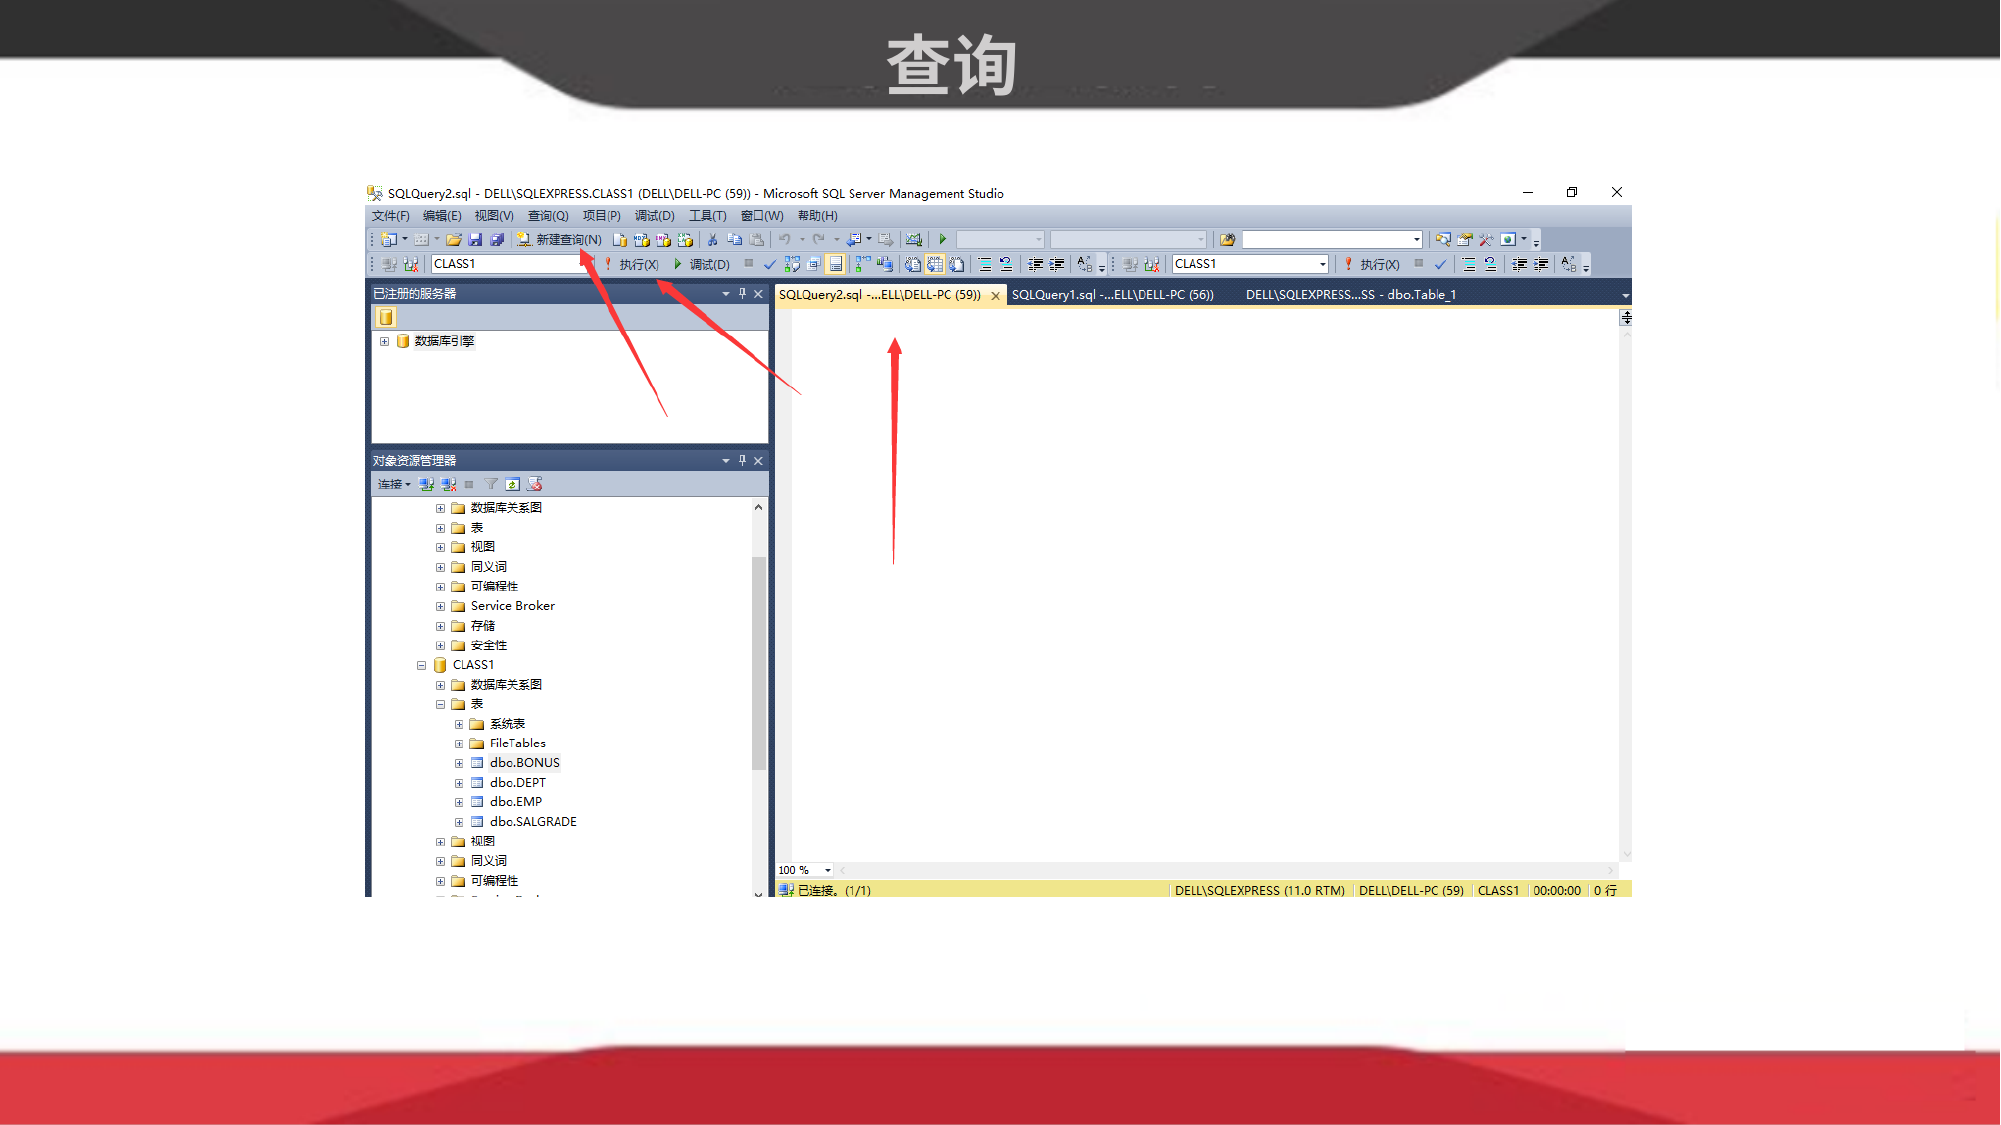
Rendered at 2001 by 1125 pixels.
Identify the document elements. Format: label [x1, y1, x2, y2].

list [365, 182, 1632, 897]
picture [0, 0, 2000, 1125]
